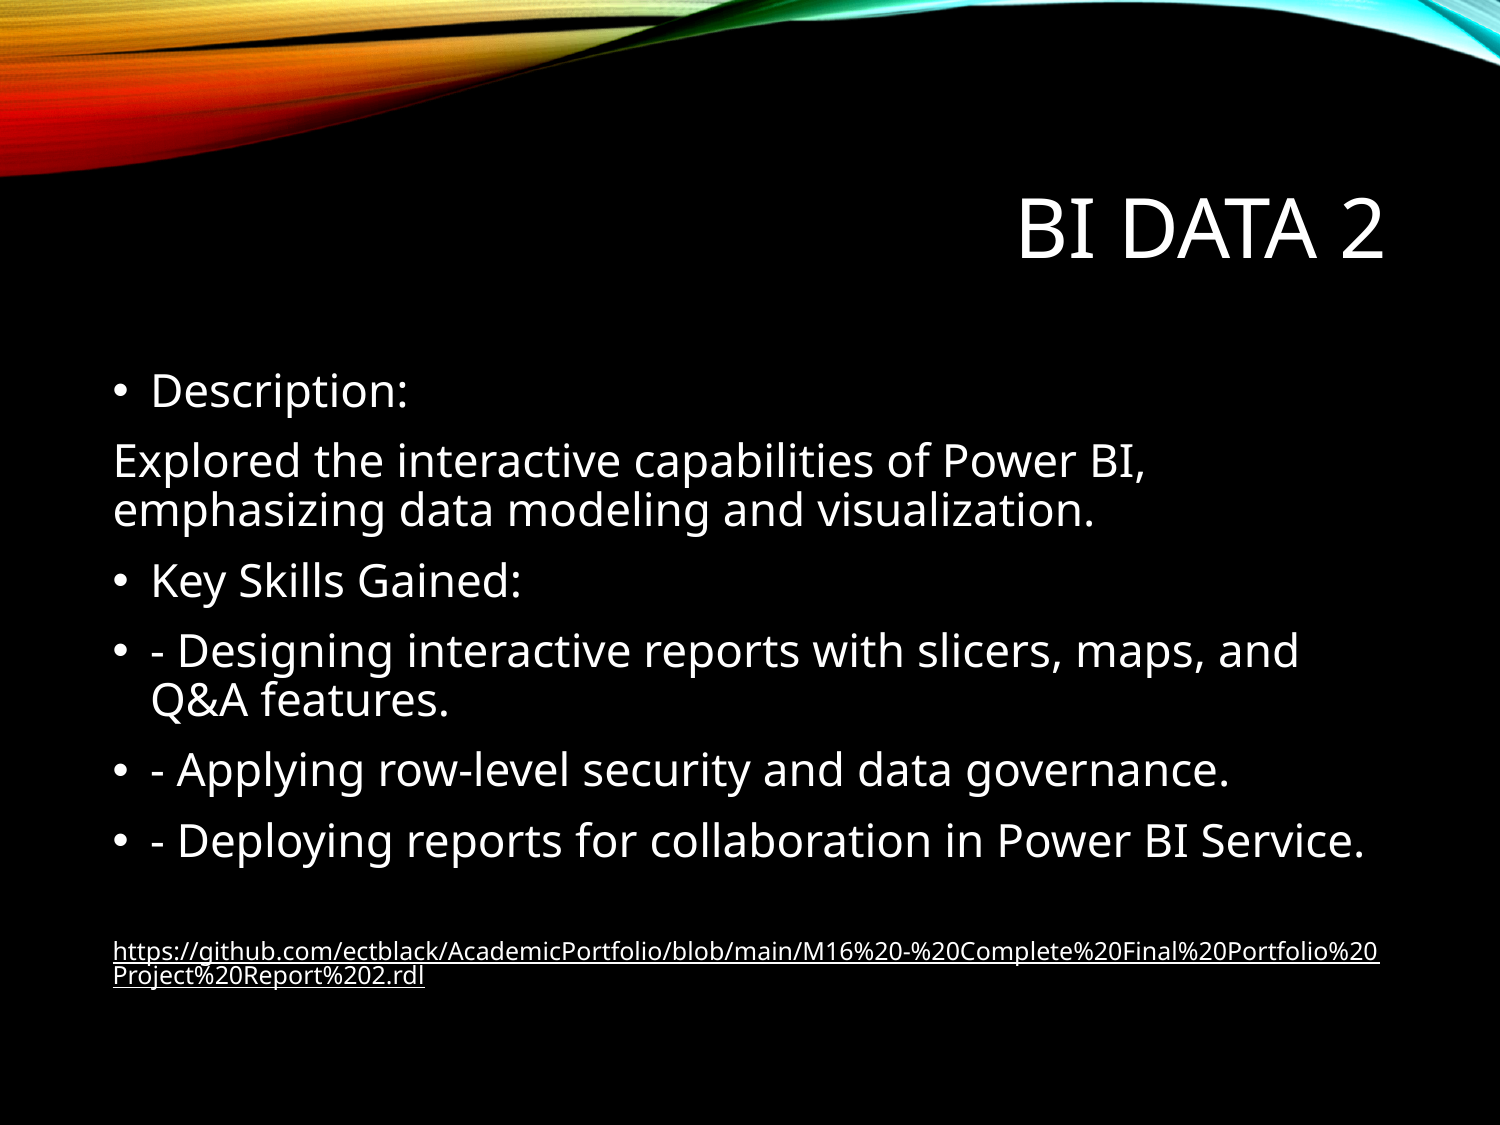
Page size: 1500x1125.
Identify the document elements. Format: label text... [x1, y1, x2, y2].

list Description: Explored the interactive capabilities of Power BI, emphasizing data modeling and visualization. Key Skills Gained: - Designing interactive reports with slicers, maps, and Q&A features. - Applying row-level security and data governance. - Deploying reports for collaboration in Power BI Service. https://github.com/ectblack/AcademicPortfolio/blob/main/M16%20-%20Complete%20Final%20Portfolio%20Project%20Report%202.rdl [97, 360, 1403, 1028]
title BI Data 2 [356, 125, 1403, 338]
picture [0, 0, 1500, 178]
